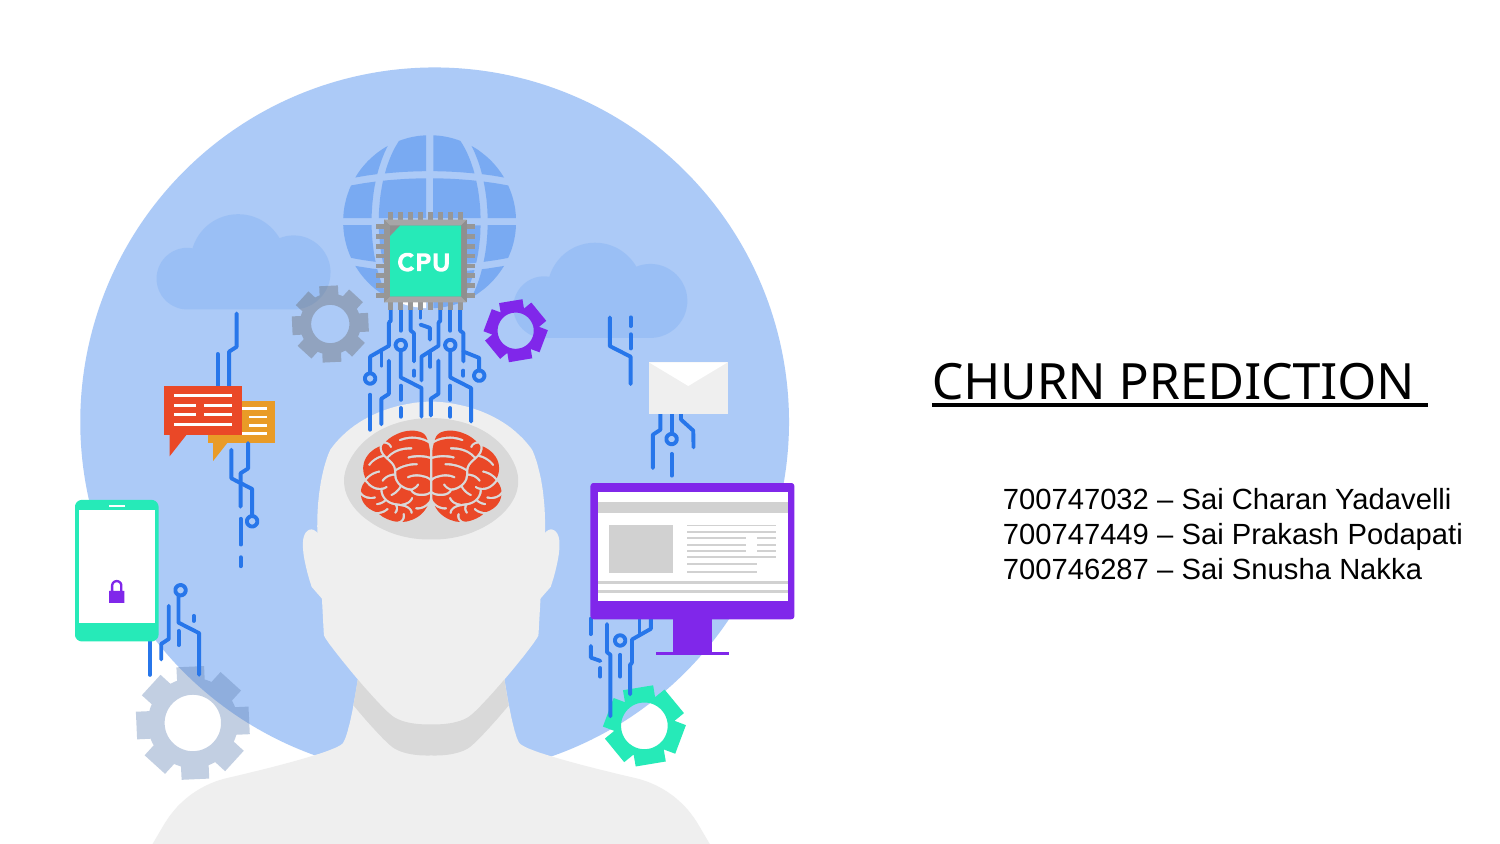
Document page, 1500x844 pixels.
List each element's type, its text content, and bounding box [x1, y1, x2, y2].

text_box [74, 67, 795, 844]
text_box 700747032 – Sai Charan Yadavelli 700747449 – Sai Prakash Podapati 700746287 – Sai Snusha Nakka [988, 472, 1485, 593]
title CHURN PREDICTION [827, 334, 1443, 510]
